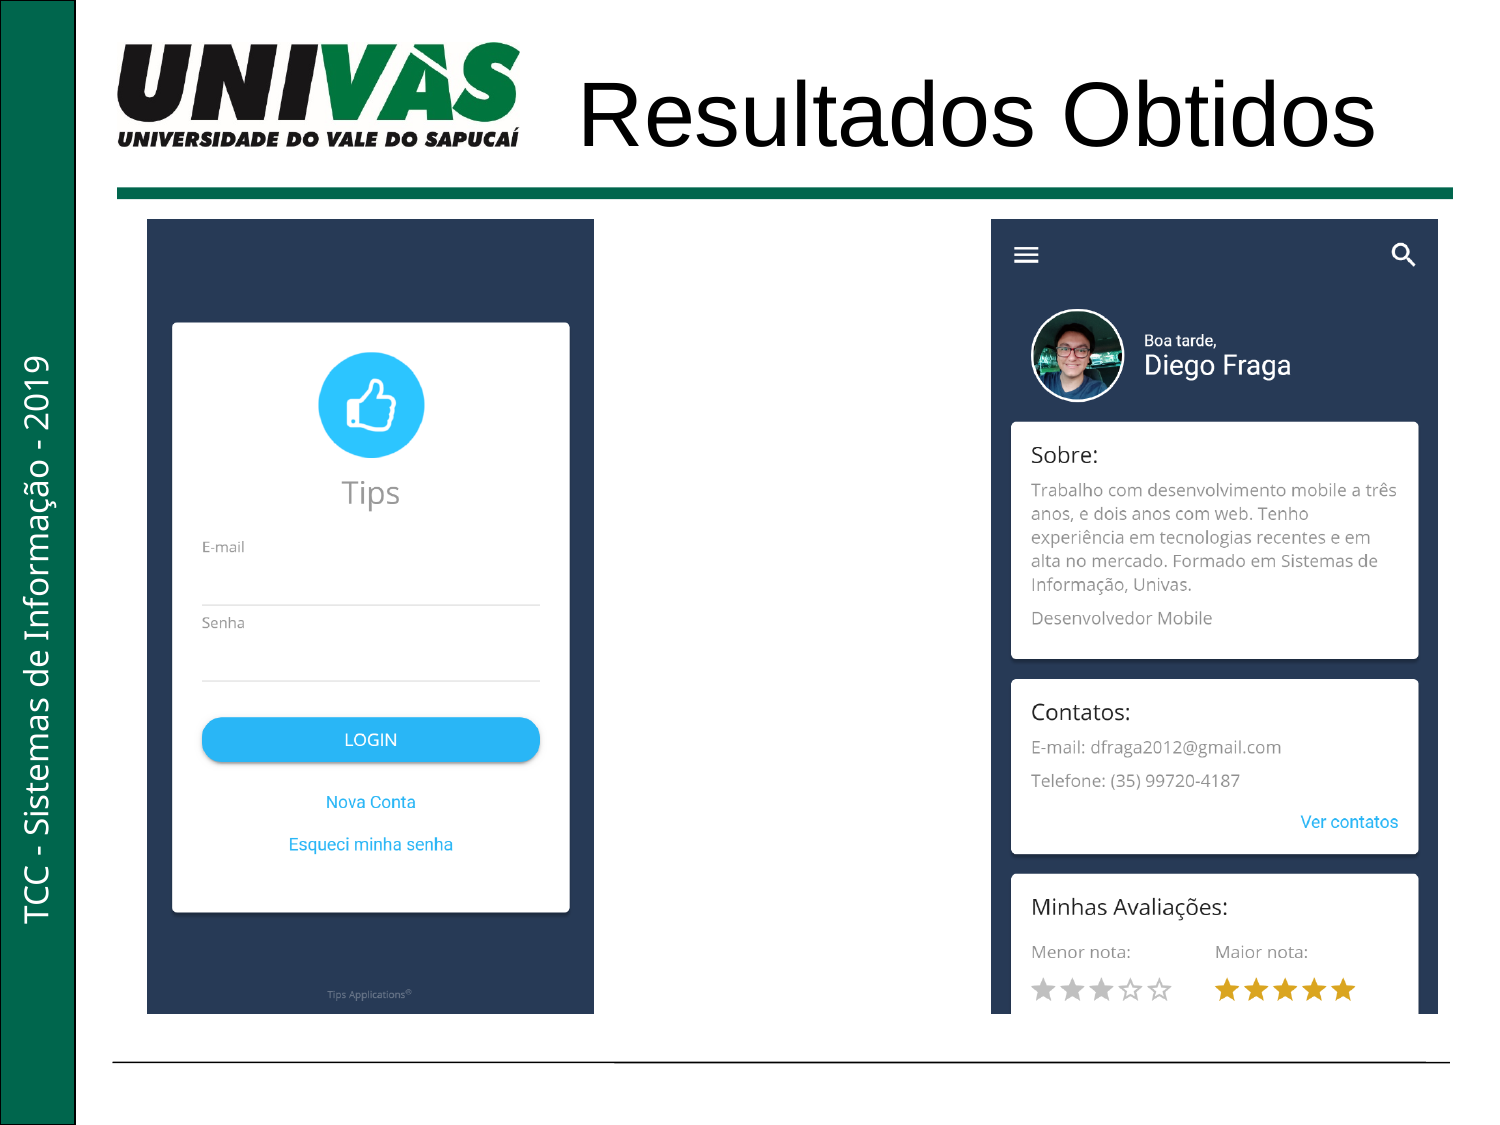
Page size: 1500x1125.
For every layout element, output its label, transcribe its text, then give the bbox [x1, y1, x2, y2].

title Resultados Obtidos [515, 35, 1442, 186]
picture [147, 219, 595, 1014]
picture [117, 42, 515, 147]
picture [990, 219, 1438, 1014]
